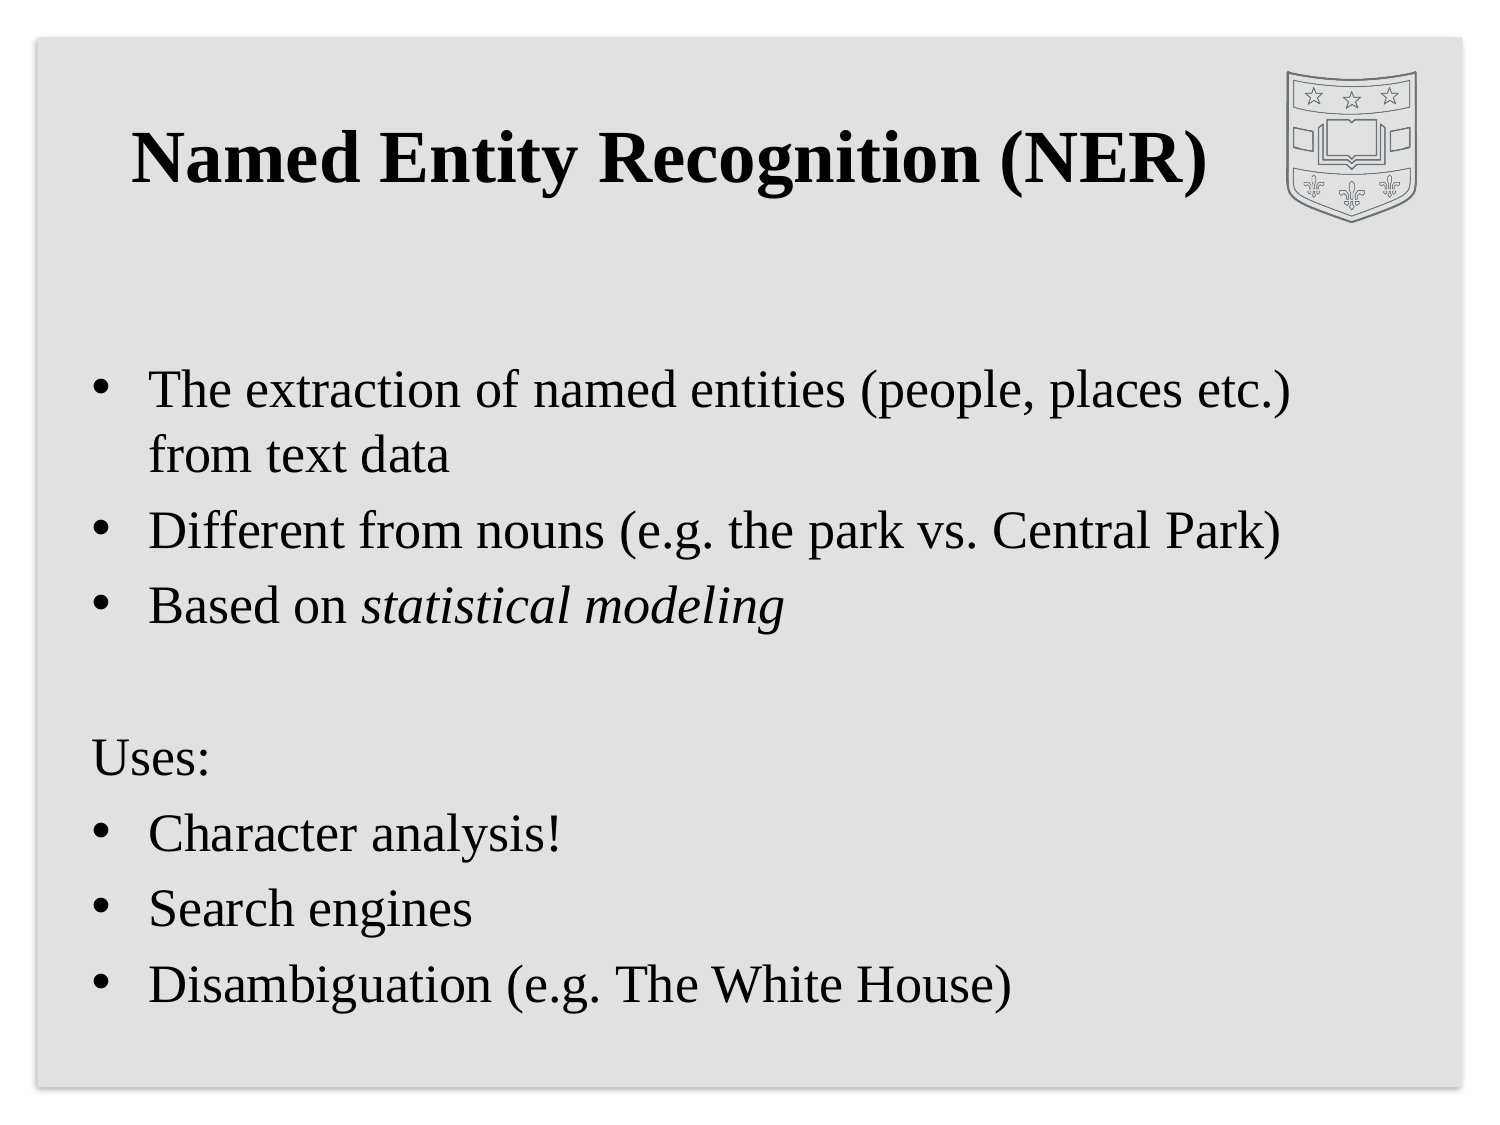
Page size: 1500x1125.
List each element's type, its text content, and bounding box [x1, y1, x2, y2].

picture [1286, 71, 1417, 223]
title Named Entity Recognition (NER) [76, 71, 1264, 233]
list The extraction of named entities (people, places etc.) from text data Different from nouns (e.g. the park vs. Central Park) Based on statistical modeling Uses: Character analysis! Search engines Disambiguation (e.g. The White House) [76, 345, 1413, 1024]
